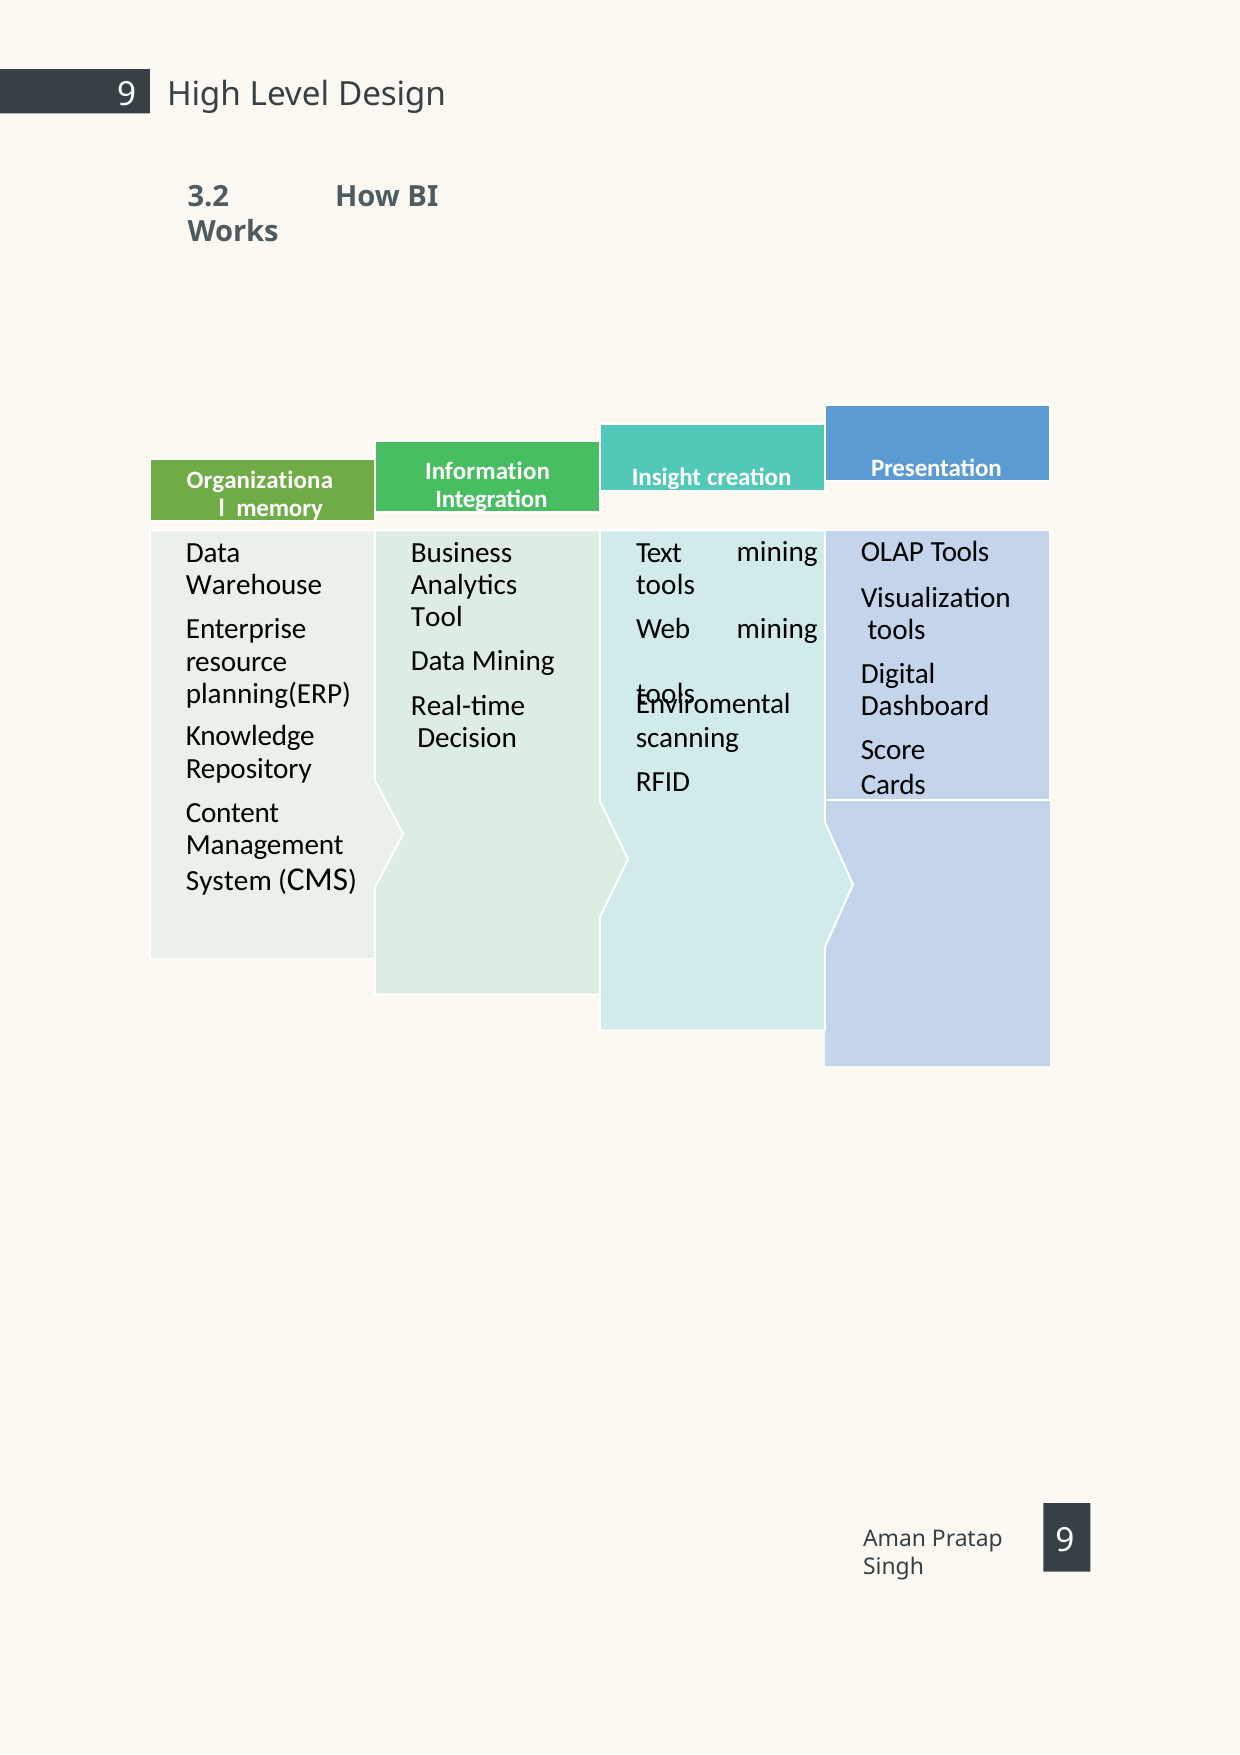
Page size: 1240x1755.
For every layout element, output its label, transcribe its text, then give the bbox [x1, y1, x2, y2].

text_box OLAP Tools Visualization tools Digital Dashboard Score Cards [858, 530, 1050, 801]
footer Aman Pratap Singh [861, 1520, 1034, 1755]
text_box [373, 529, 630, 996]
text_box Insight creation [599, 423, 825, 491]
text_box [824, 801, 1050, 1067]
slide_number 9 [1049, 1513, 1098, 1755]
text_box 9 High Level Design 3.2 How BI Works [114, 69, 460, 248]
text_box Organizational memory [149, 458, 375, 521]
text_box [598, 528, 855, 1032]
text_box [148, 528, 405, 961]
text_box Presentation [824, 405, 1050, 482]
text_box Information Integration [374, 441, 600, 513]
